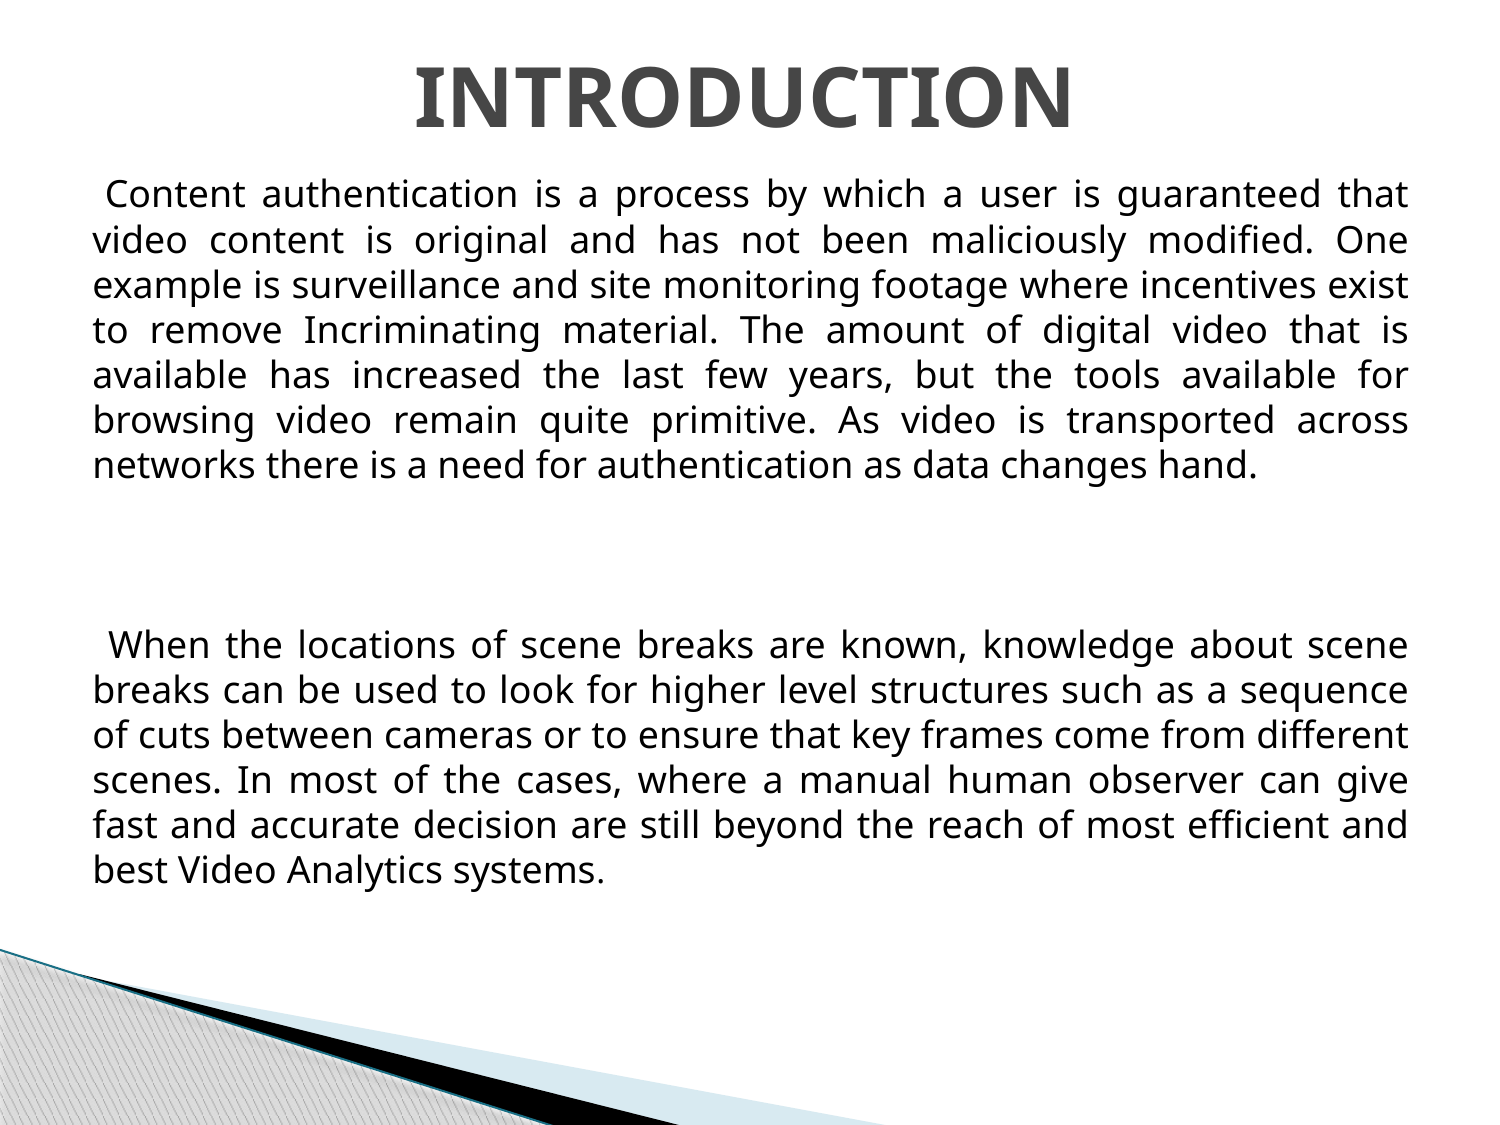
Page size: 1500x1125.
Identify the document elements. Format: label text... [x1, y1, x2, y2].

title INTRODUCTION [70, 35, 1421, 155]
list Content authentication is a process by which a user is guaranteed that video content is original and has not been maliciously modified. One example is surveillance and site monitoring footage where incentives exist to remove Incriminating material. The amount of digital video that is available has increased the last few years, but the tools available for browsing video remain quite primitive. As video is transported across networks there is a need for authentication as data changes hand. When the locations of scene breaks are known, knowledge about scene breaks can be used to look for higher level structures such as a sequence of cuts between cameras or to ensure that key frames come from different scenes. In most of the cases, where a manual human observer can give fast and accurate decision are still beyond the reach of most efficient and best Video Analytics systems. [17, 154, 1425, 1079]
